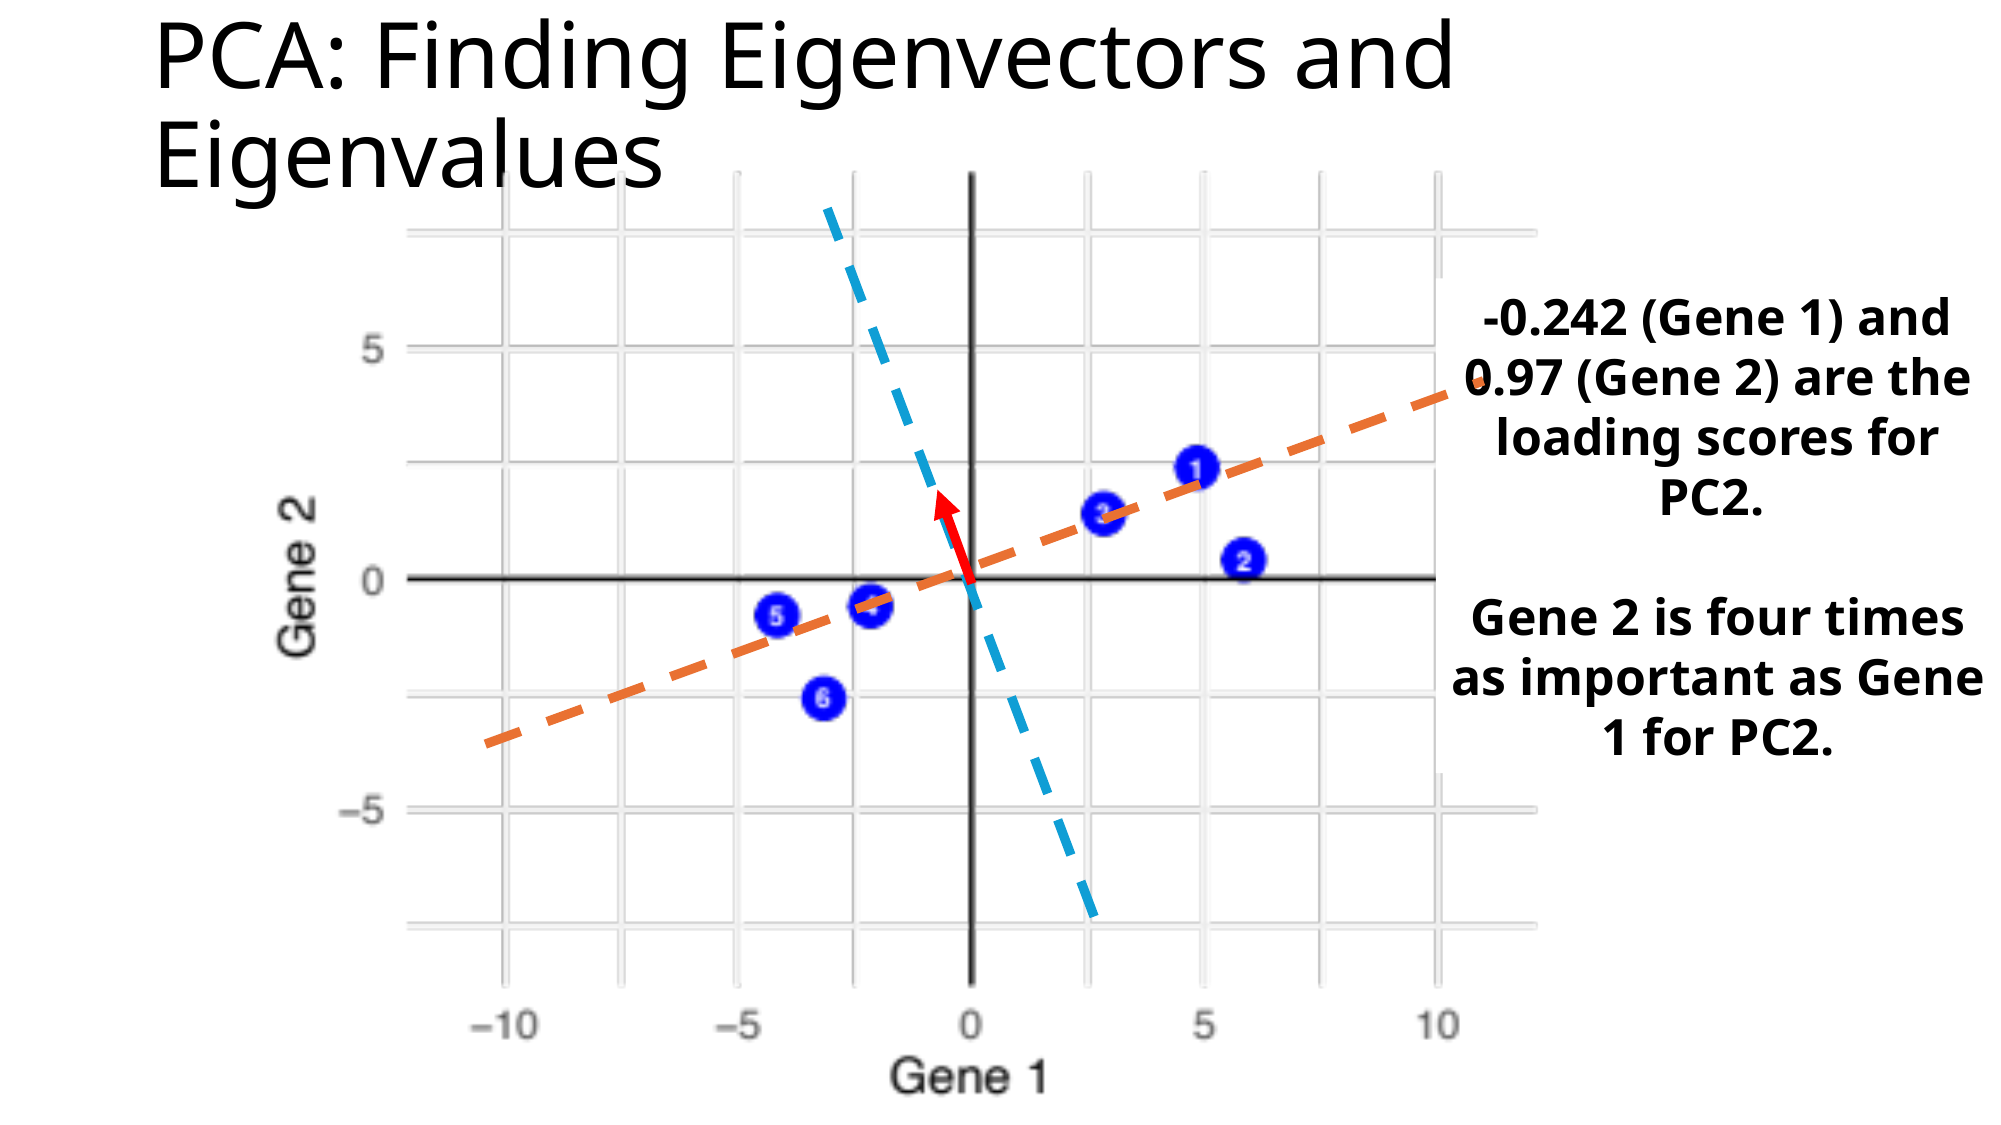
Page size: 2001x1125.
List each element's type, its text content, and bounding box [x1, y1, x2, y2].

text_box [936, 489, 973, 585]
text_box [254, 149, 2000, 1125]
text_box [826, 207, 1095, 917]
title PCA: Finding Eigenvectors and Eigenvalues [137, 0, 1863, 218]
